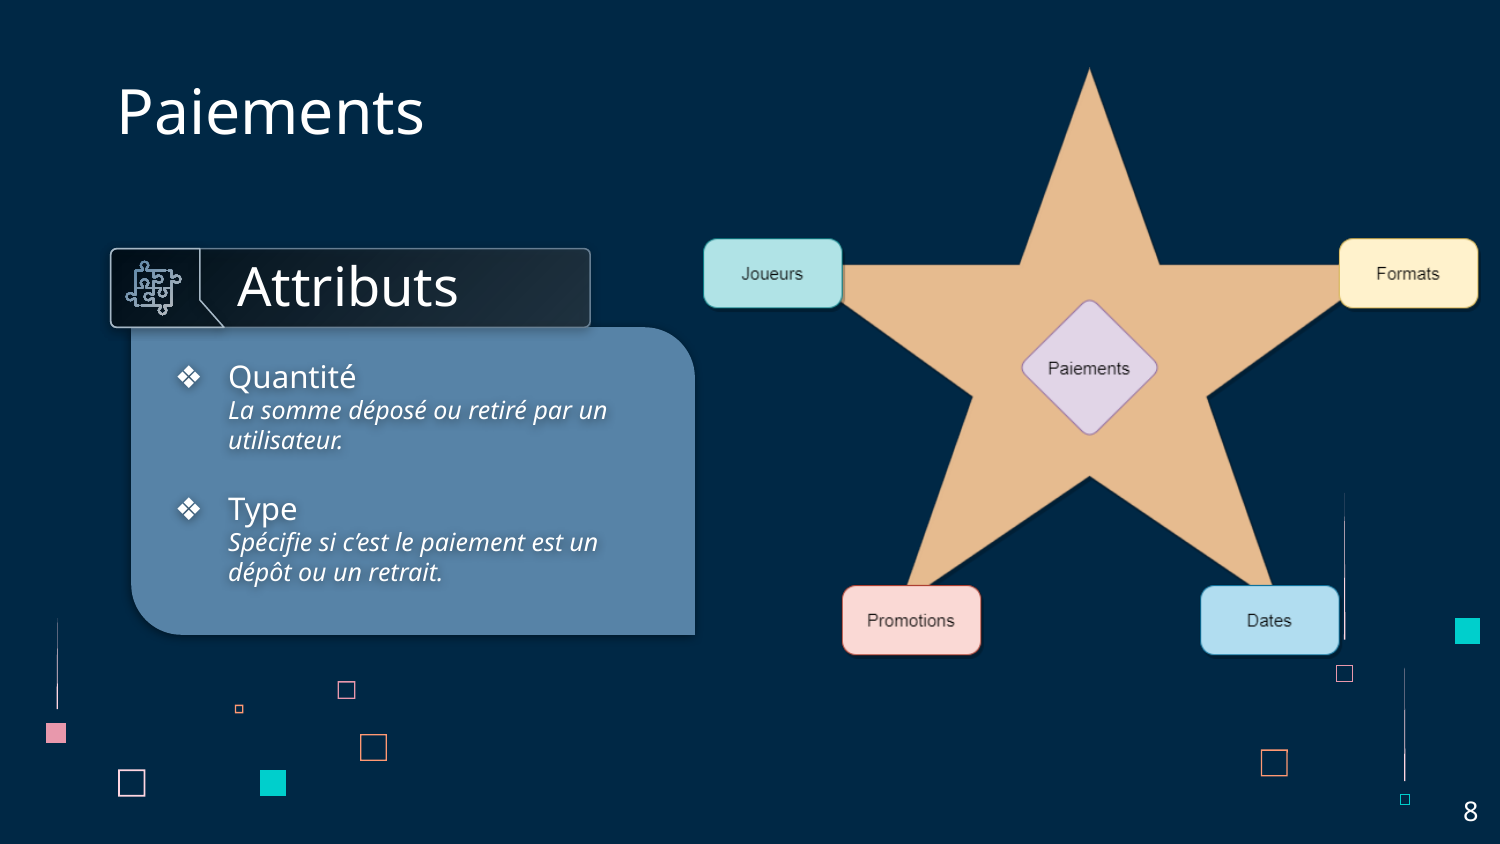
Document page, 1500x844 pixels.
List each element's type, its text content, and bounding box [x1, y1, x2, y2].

text_box Quantité La somme déposé ou retiré par un utilisateur. Type Spécifie si c’est le paiement est un dépôt ou un retrait. [138, 342, 651, 620]
title Paiements [101, 67, 619, 163]
picture [703, 67, 1482, 660]
text_box [160, 327, 695, 635]
slide_number ‹#› [1403, 779, 1494, 844]
title Attributs [222, 243, 651, 333]
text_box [110, 248, 591, 328]
